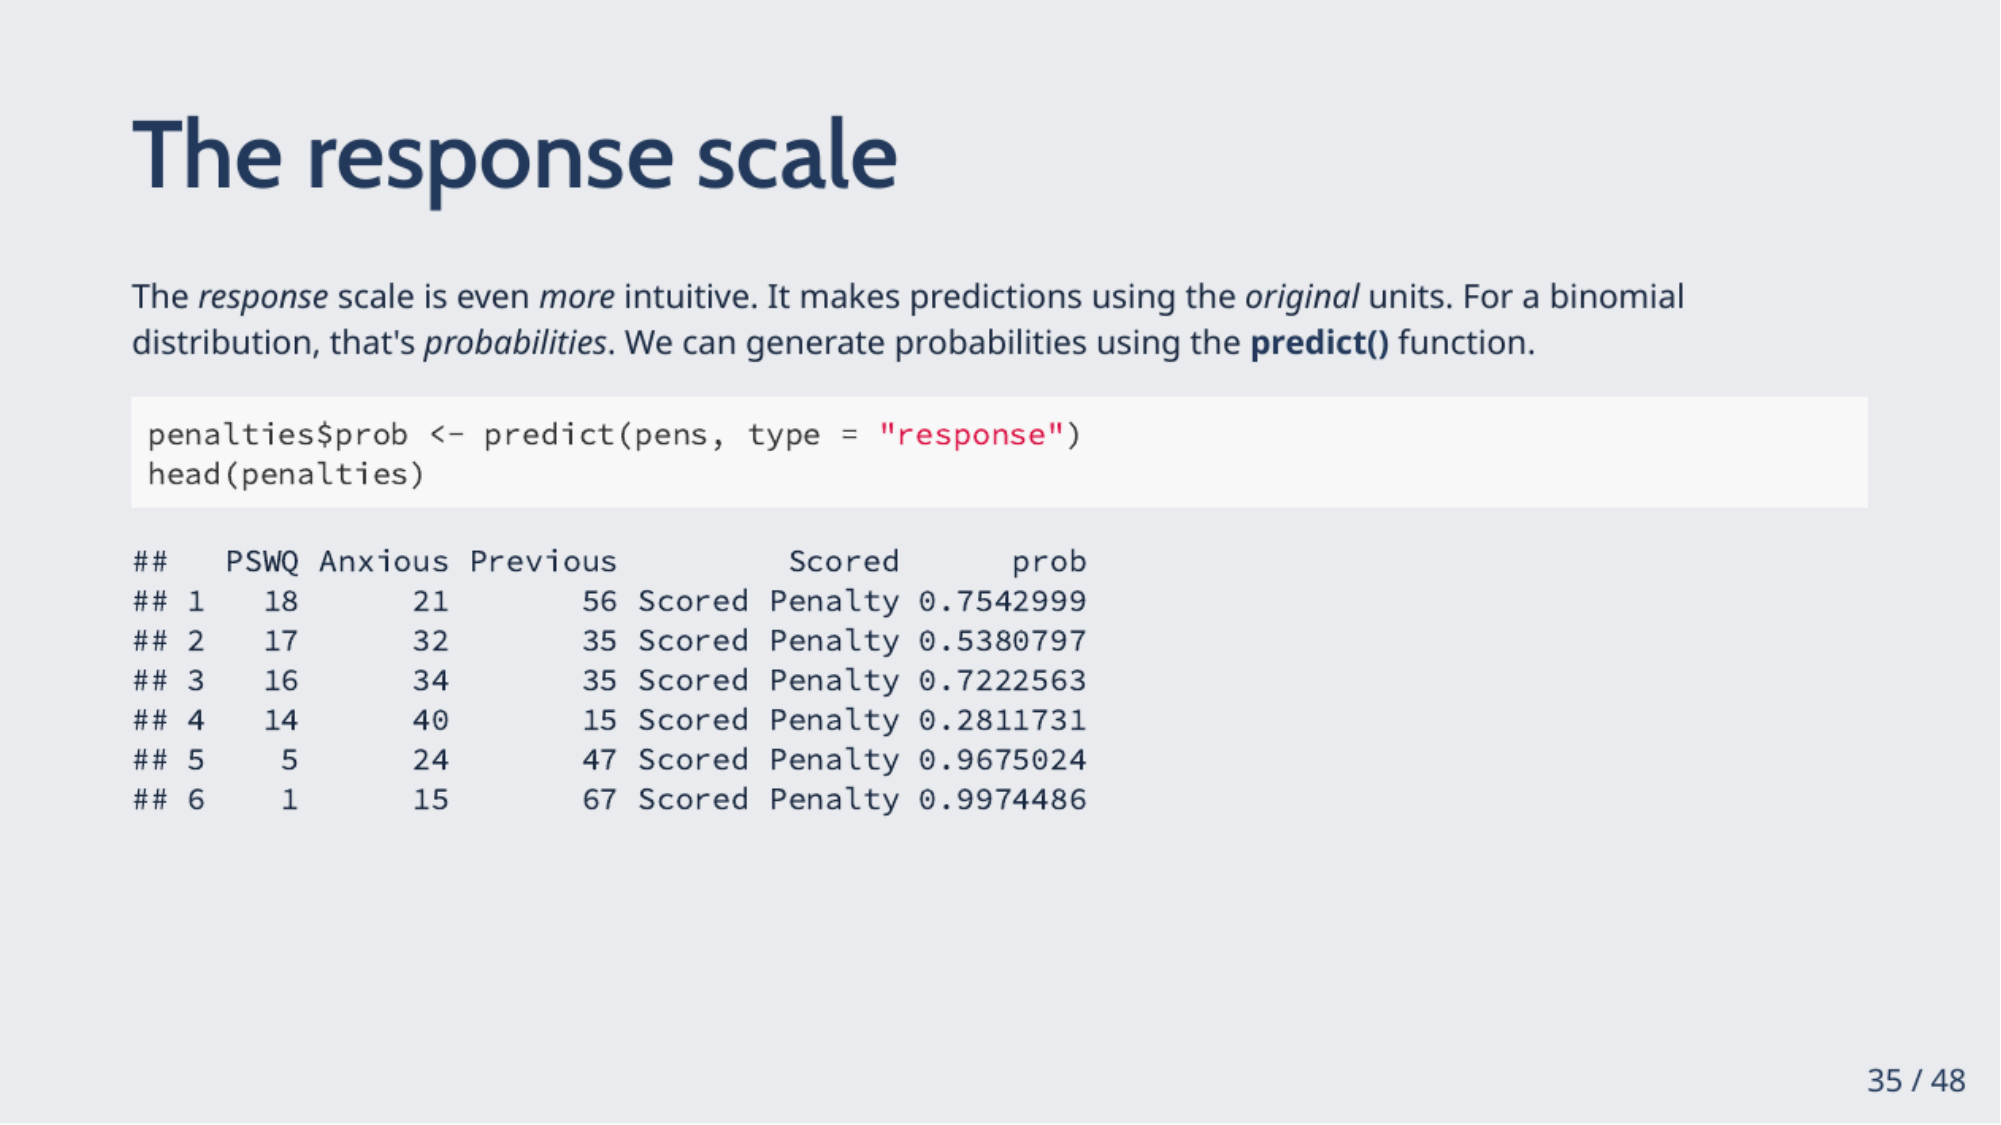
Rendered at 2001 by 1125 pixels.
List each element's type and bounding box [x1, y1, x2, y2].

list [0, 0, 2000, 1125]
